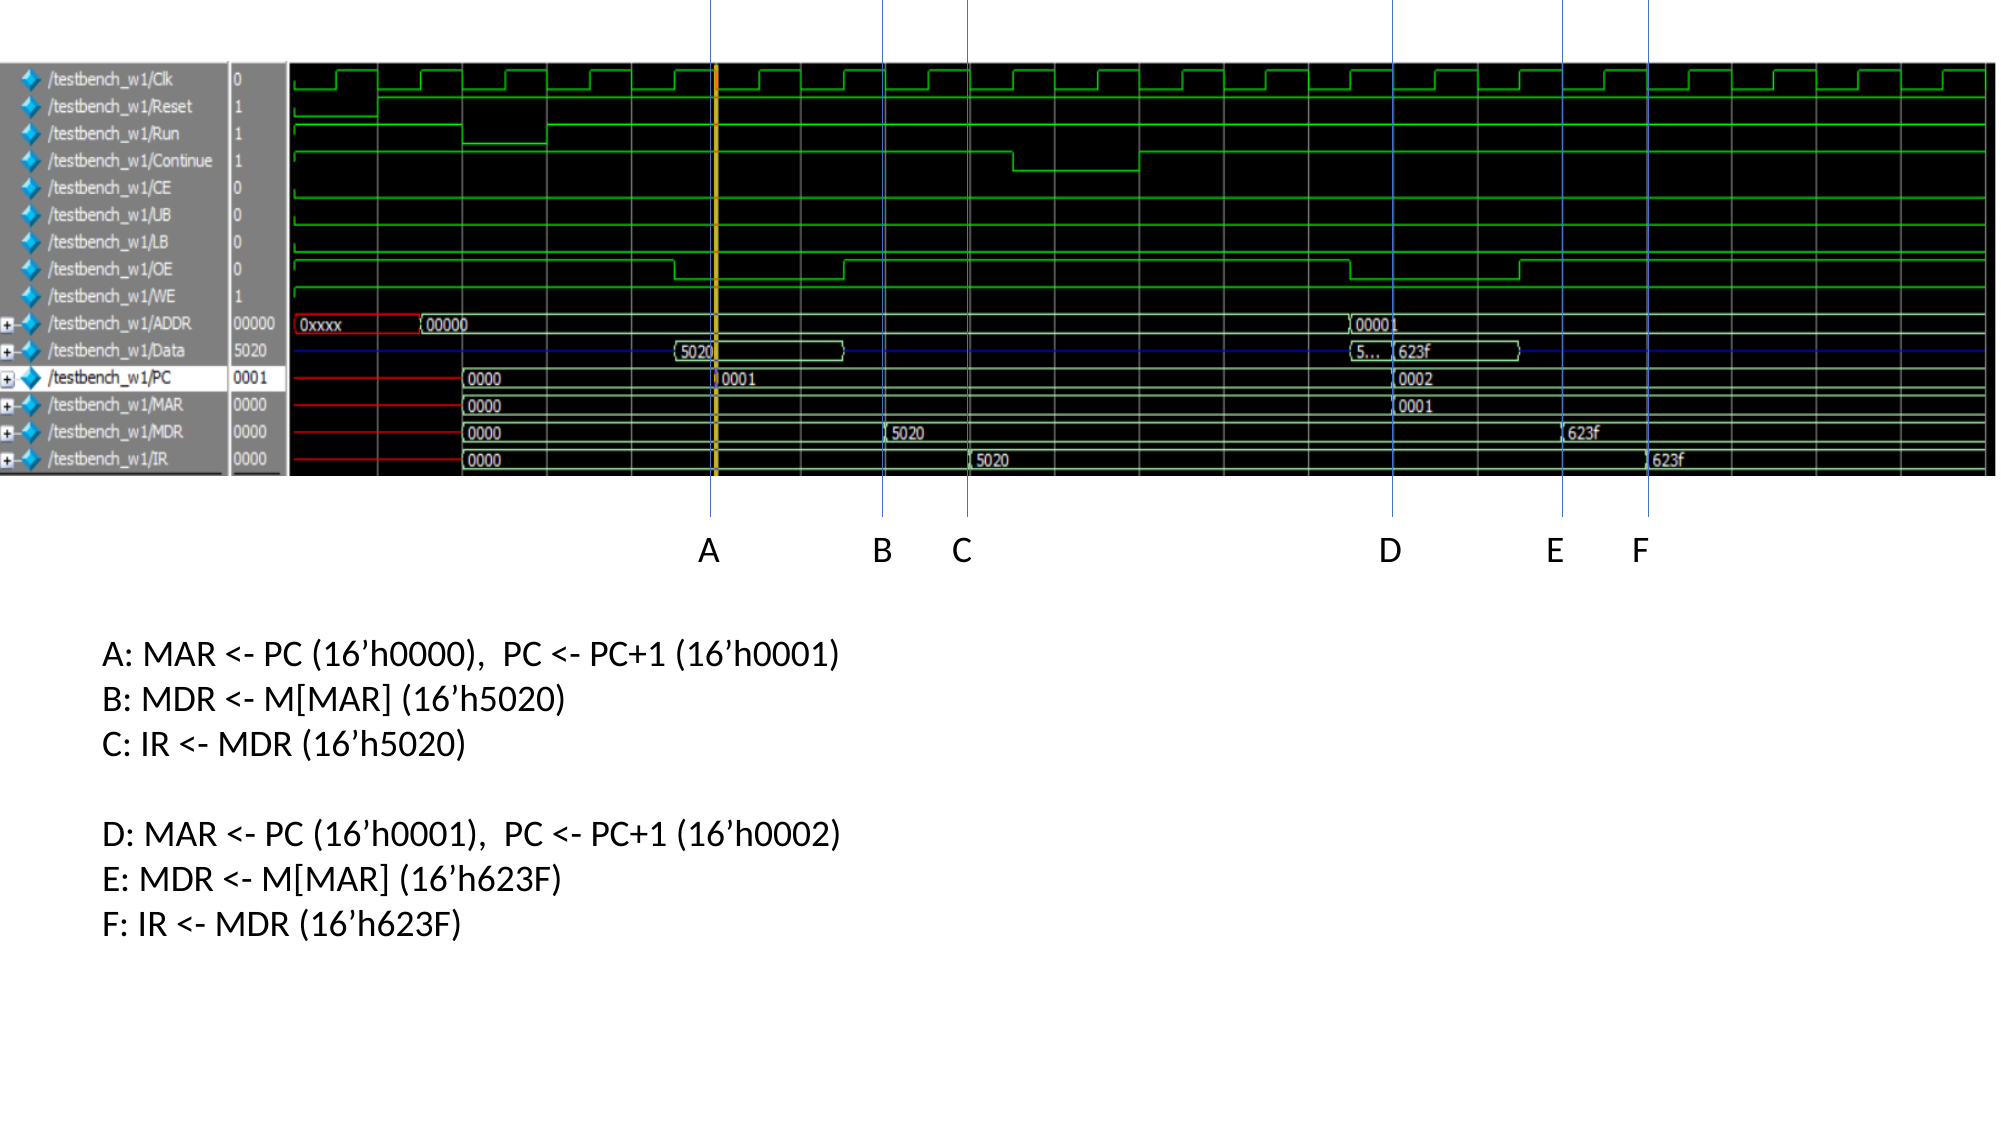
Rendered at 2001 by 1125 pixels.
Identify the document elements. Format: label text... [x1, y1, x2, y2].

picture [968, 61, 1392, 476]
text_box A: MAR <- PC (16’h0000), PC <- PC+1 (16’h0001) B: MDR <- M[MAR] (16’h5020) C: IR <- MDR (16’h5020) D: MAR <- PC (16’h0001), PC <- PC+1 (16’h0002) E: MDR <- M[MAR] (16’h623F) F: IR <- MDR (16’h623F) [87, 621, 1726, 996]
picture [711, 61, 882, 476]
picture [1393, 61, 1562, 476]
text_box A B C D E F [148, 517, 1787, 578]
picture [883, 61, 967, 476]
picture [0, 61, 710, 476]
picture [1563, 61, 1648, 476]
picture [1649, 61, 1996, 476]
